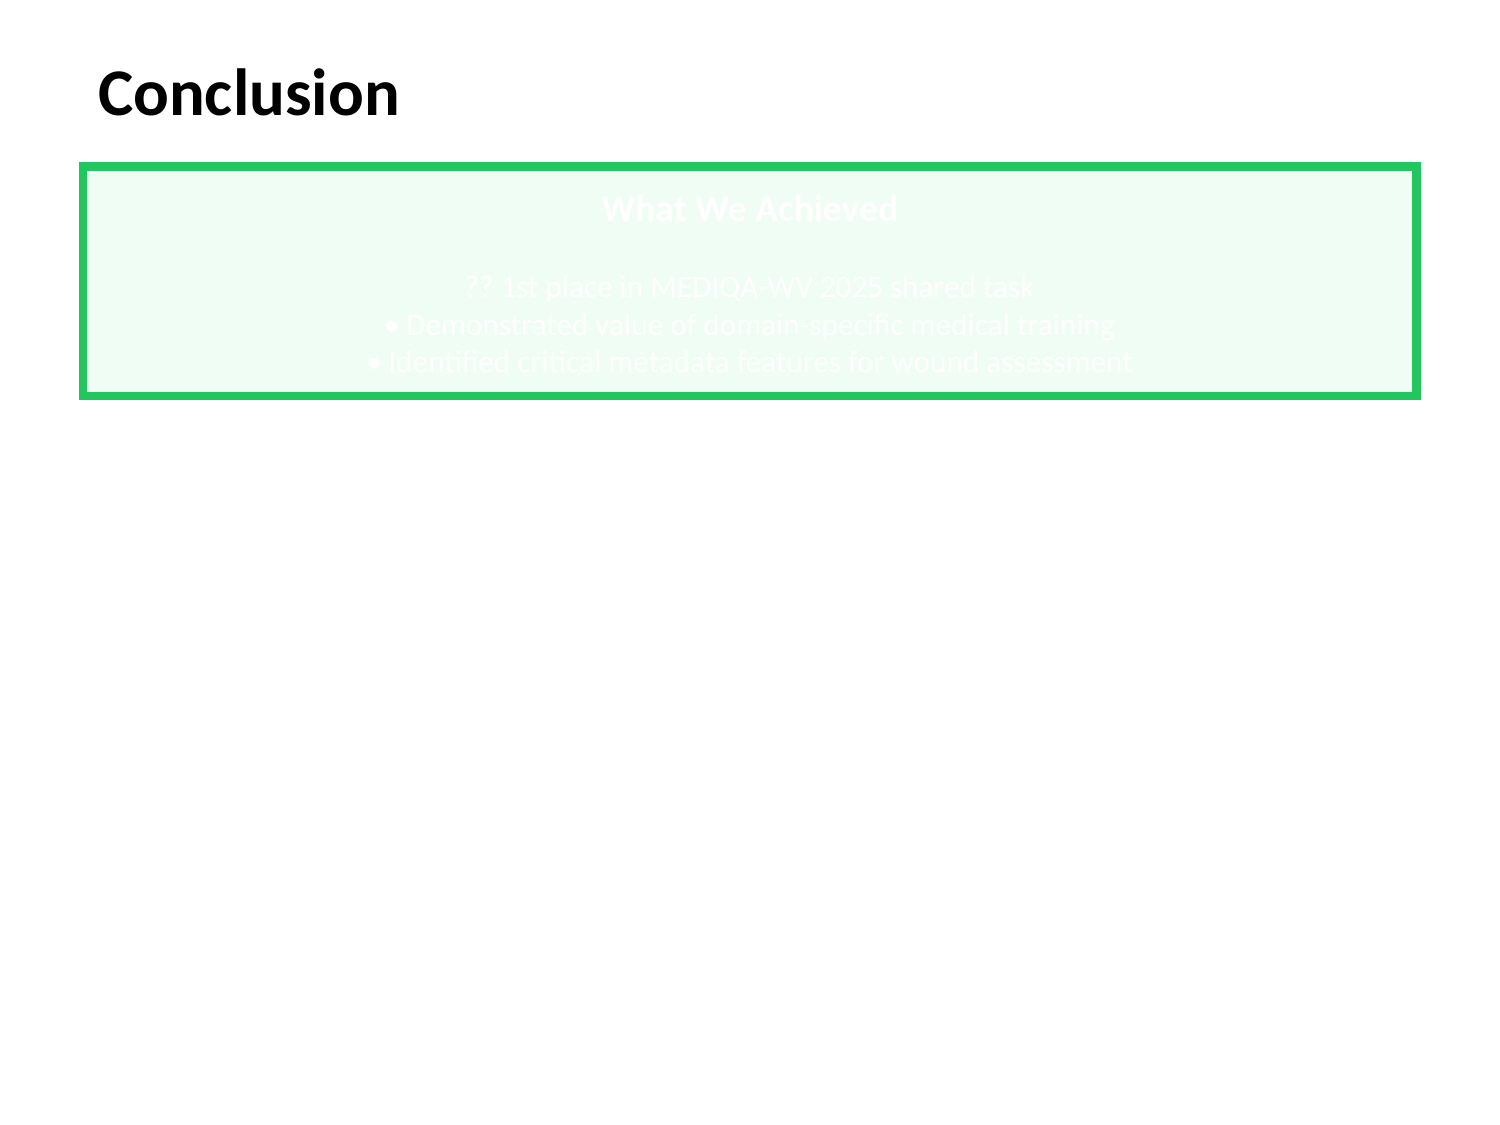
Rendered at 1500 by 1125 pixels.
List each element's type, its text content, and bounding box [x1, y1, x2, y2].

text_box What We Achieved ?? 1st place in MEDIQA-WV 2025 shared task • Demonstrated value of domain-specific medical training • Identified critical metadata features for wound assessment [82, 166, 1418, 397]
text_box Conclusion [83, 41, 1417, 137]
